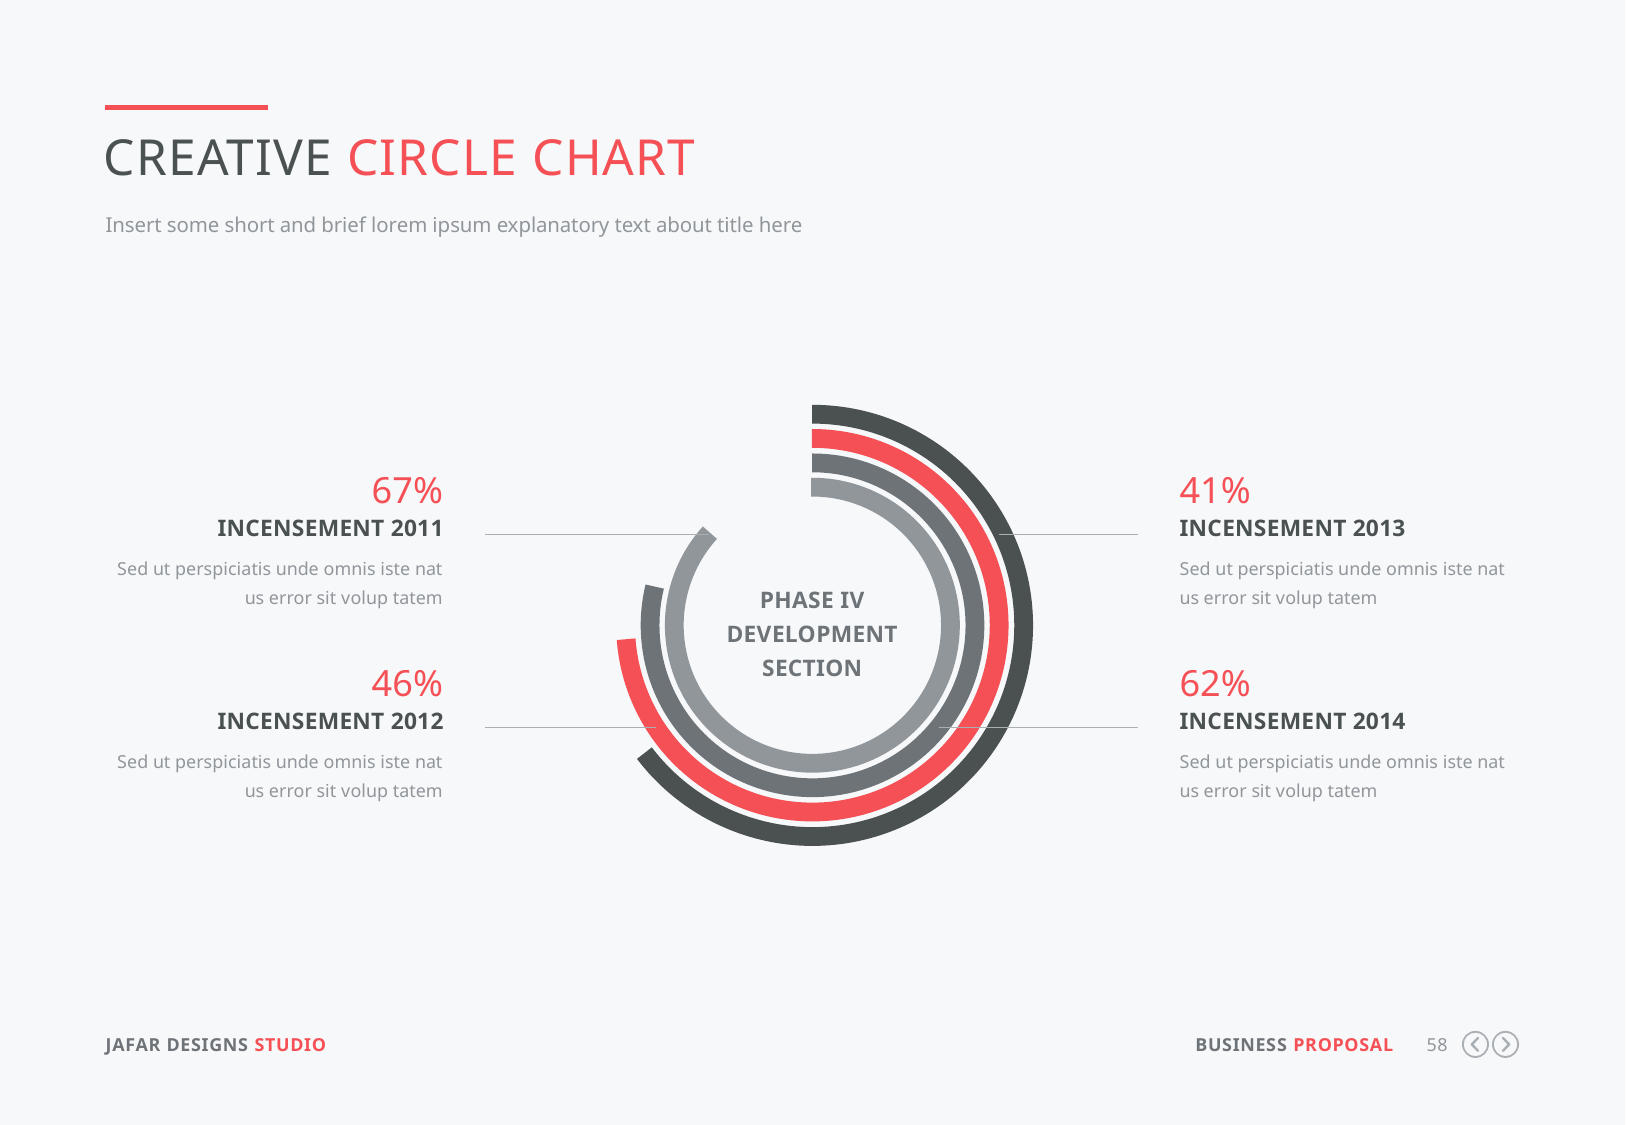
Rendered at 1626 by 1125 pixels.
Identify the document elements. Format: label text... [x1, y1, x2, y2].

text_box Sed ut perspiciatis unde omnis iste nat us error sit volup tatem [1179, 742, 1519, 802]
text_box Sed ut perspiciatis unde omnis iste nat us error sit volup tatem [103, 742, 444, 802]
text_box Sed ut perspiciatis unde omnis iste nat us error sit volup tatem [1179, 549, 1519, 609]
list Insert some short and brief lorem ipsum explanatory text about title here [105, 209, 1519, 241]
text_box Incensement 2011 [103, 514, 444, 542]
list Creative circle chart [103, 125, 1518, 187]
text_box 41% [1179, 467, 1519, 512]
text_box 62% [1179, 660, 1519, 705]
text_box 67% [103, 467, 444, 512]
text_box Incensement 2014 [1179, 707, 1519, 735]
text_box 46% [103, 660, 444, 705]
text_box Sed ut perspiciatis unde omnis iste nat us error sit volup tatem [103, 549, 444, 609]
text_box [601, 414, 1024, 837]
text_box Incensement 2012 [103, 707, 444, 735]
text_box Incensement 2013 [1179, 514, 1519, 542]
